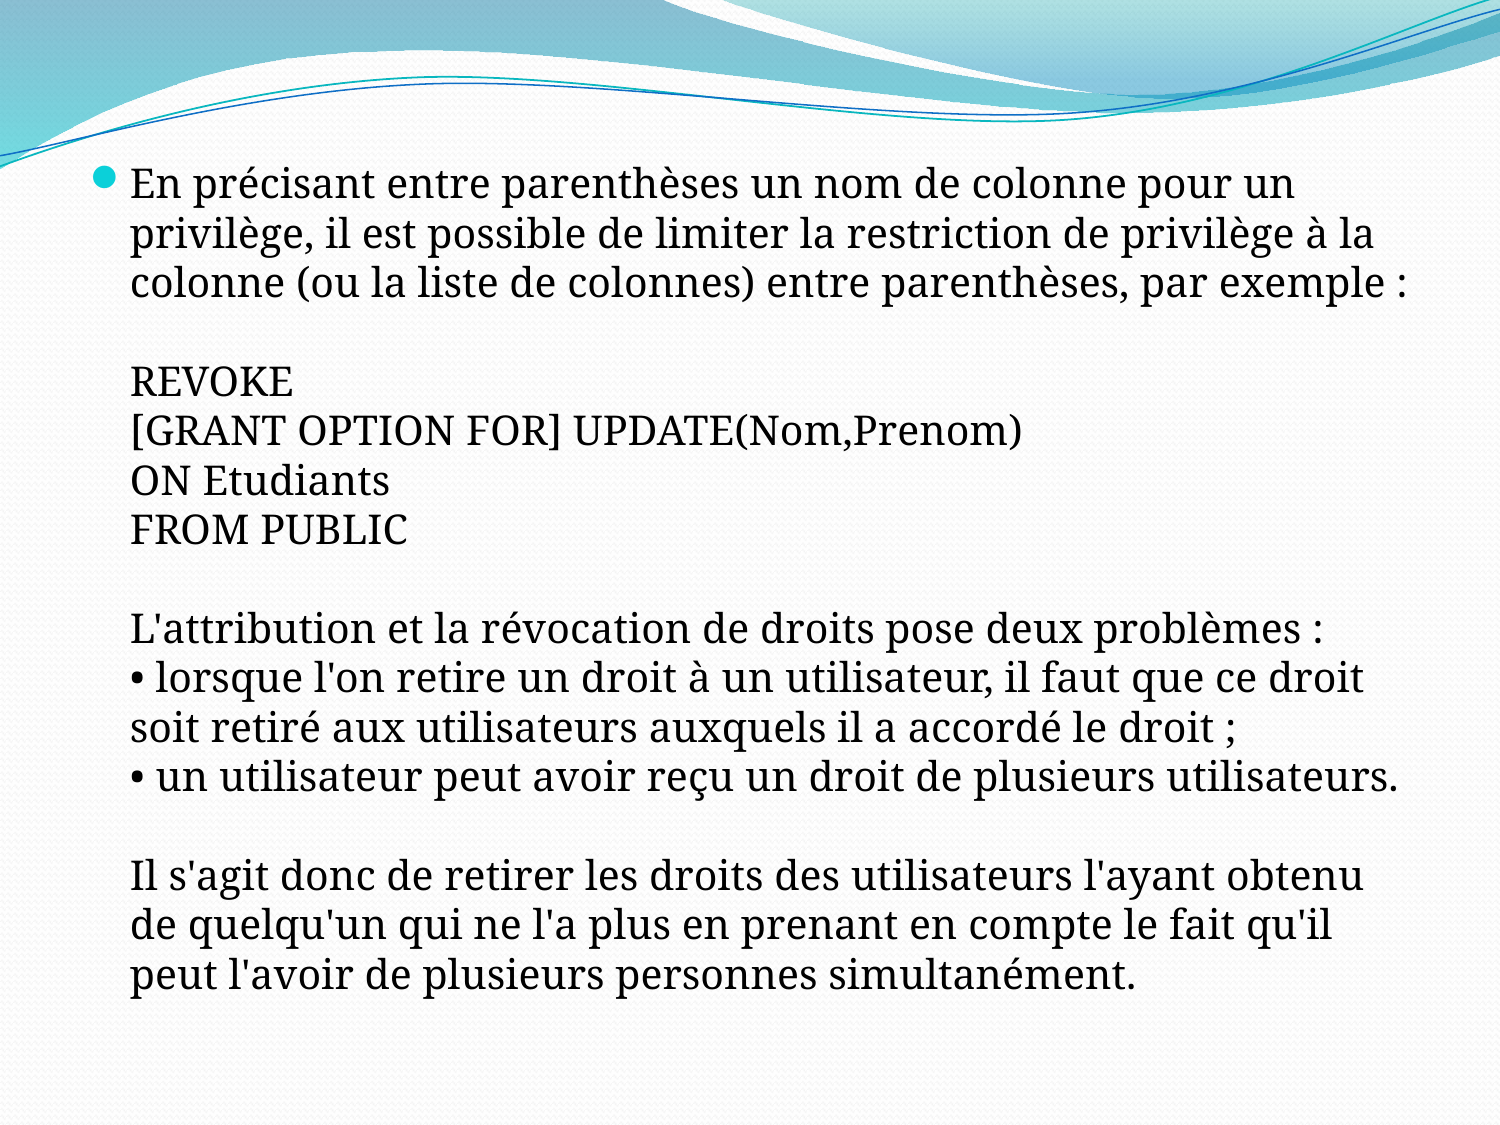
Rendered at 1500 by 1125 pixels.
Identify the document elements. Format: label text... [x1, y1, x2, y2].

list En précisant entre parenthèses un nom de colonne pour un privilège, il est possible de limiter la restriction de privilège à la colonne (ou la liste de colonnes) entre parenthèses, par exemple : REVOKE [GRANT OPTION FOR] UPDATE(Nom,Prenom) ON Etudiants FROM PUBLIC L'attribution et la révocation de droits pose deux problèmes : • lorsque l'on retire un droit à un utilisateur, il faut que ce droit soit retiré aux utilisateurs auxquels il a accordé le droit ; • un utilisateur peut avoir reçu un droit de plusieurs utilisateurs. Il s'agit donc de retirer les droits des utilisateurs l'ayant obtenu de quelqu'un qui ne l'a plus en prenant en compte le fait qu'il peut l'avoir de plusieurs personnes simultanément. [75, 149, 1425, 1038]
